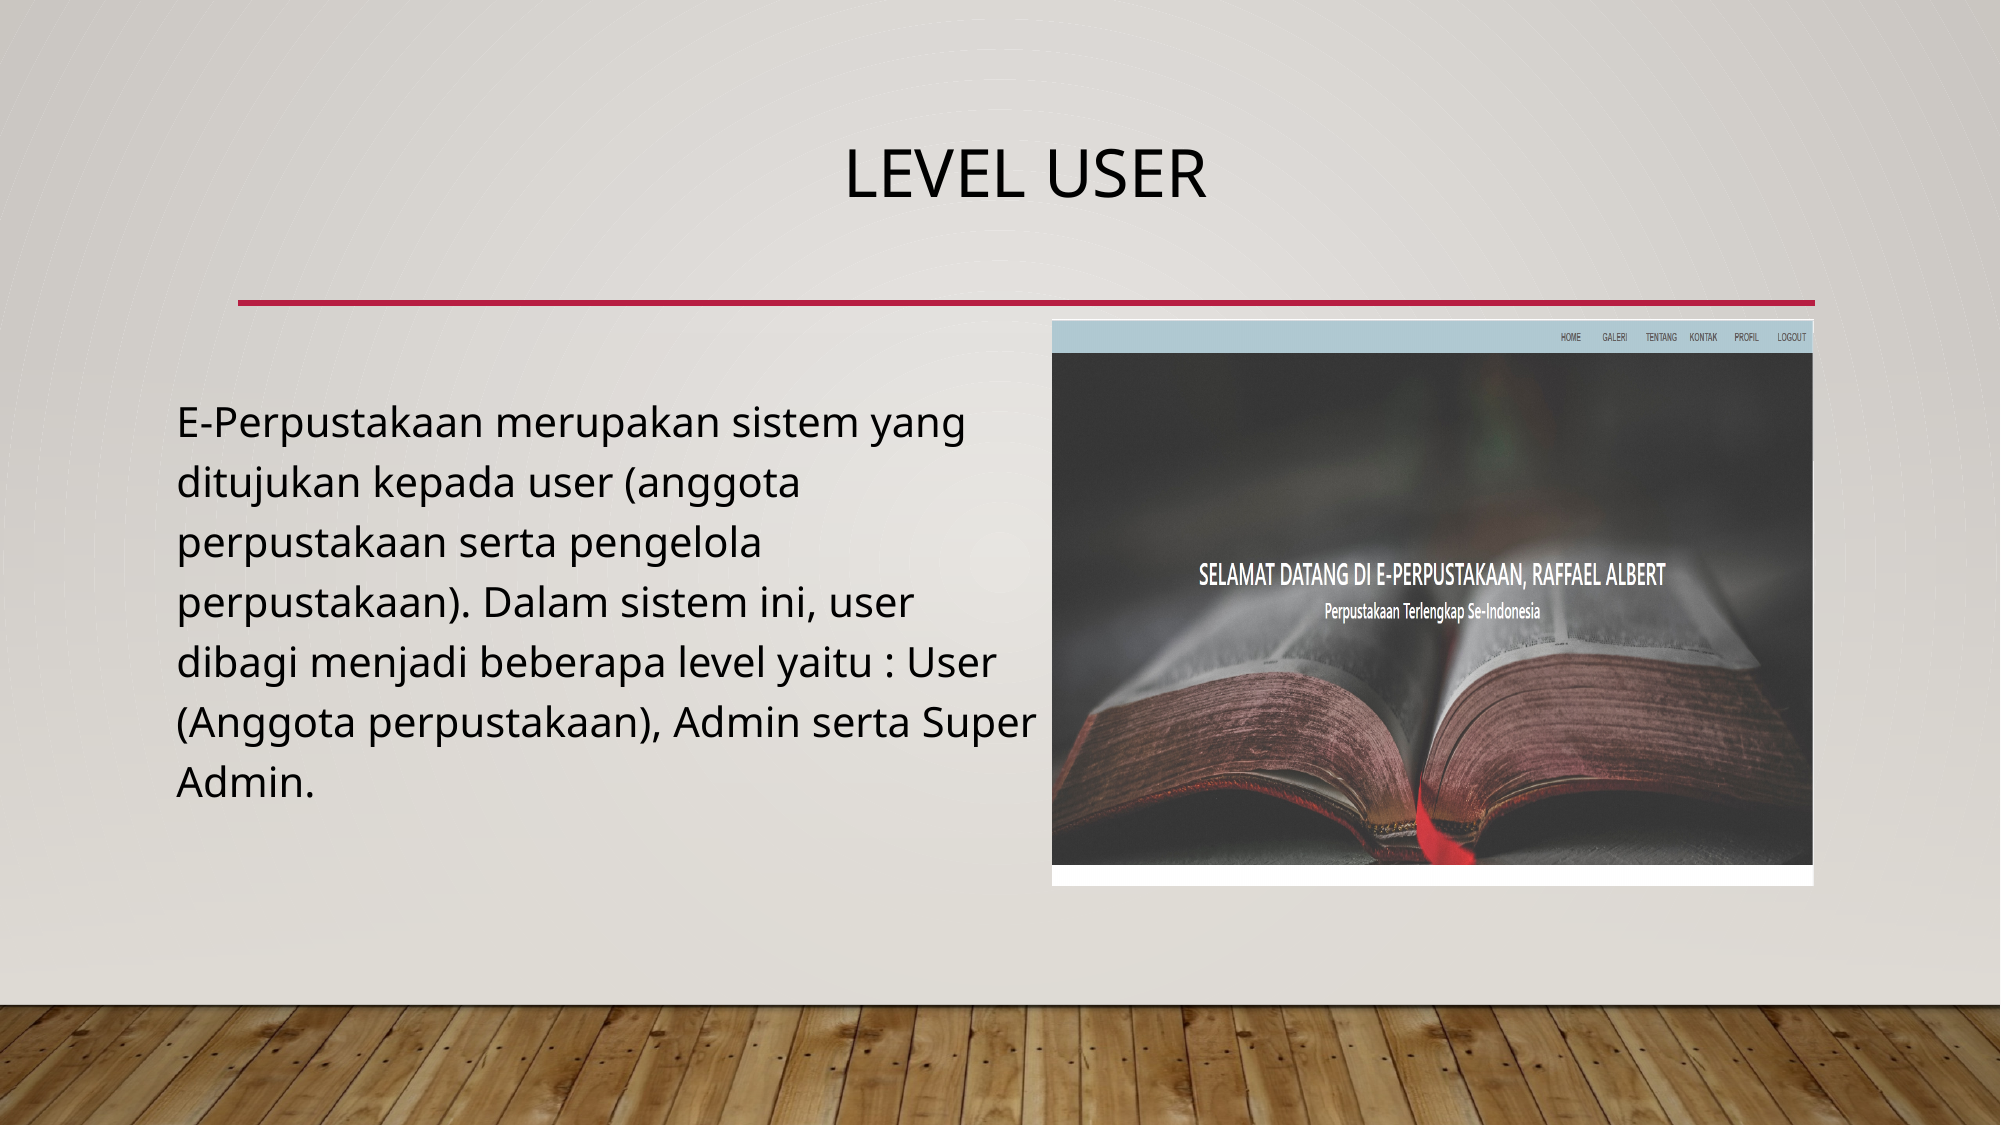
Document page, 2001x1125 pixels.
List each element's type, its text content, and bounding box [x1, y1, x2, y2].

text_box E-Perpustakaan merupakan sistem yang ditujukan kepada user (anggota perpustakaan serta pengelola perpustakaan). Dalam sistem ini, user dibagi menjadi beberapa level yaitu : User (Anggota perpustakaan), Admin serta Super Admin. [161, 378, 1053, 982]
picture [0, 1005, 2000, 1125]
title Level user [238, 131, 1814, 305]
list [1052, 319, 1814, 886]
